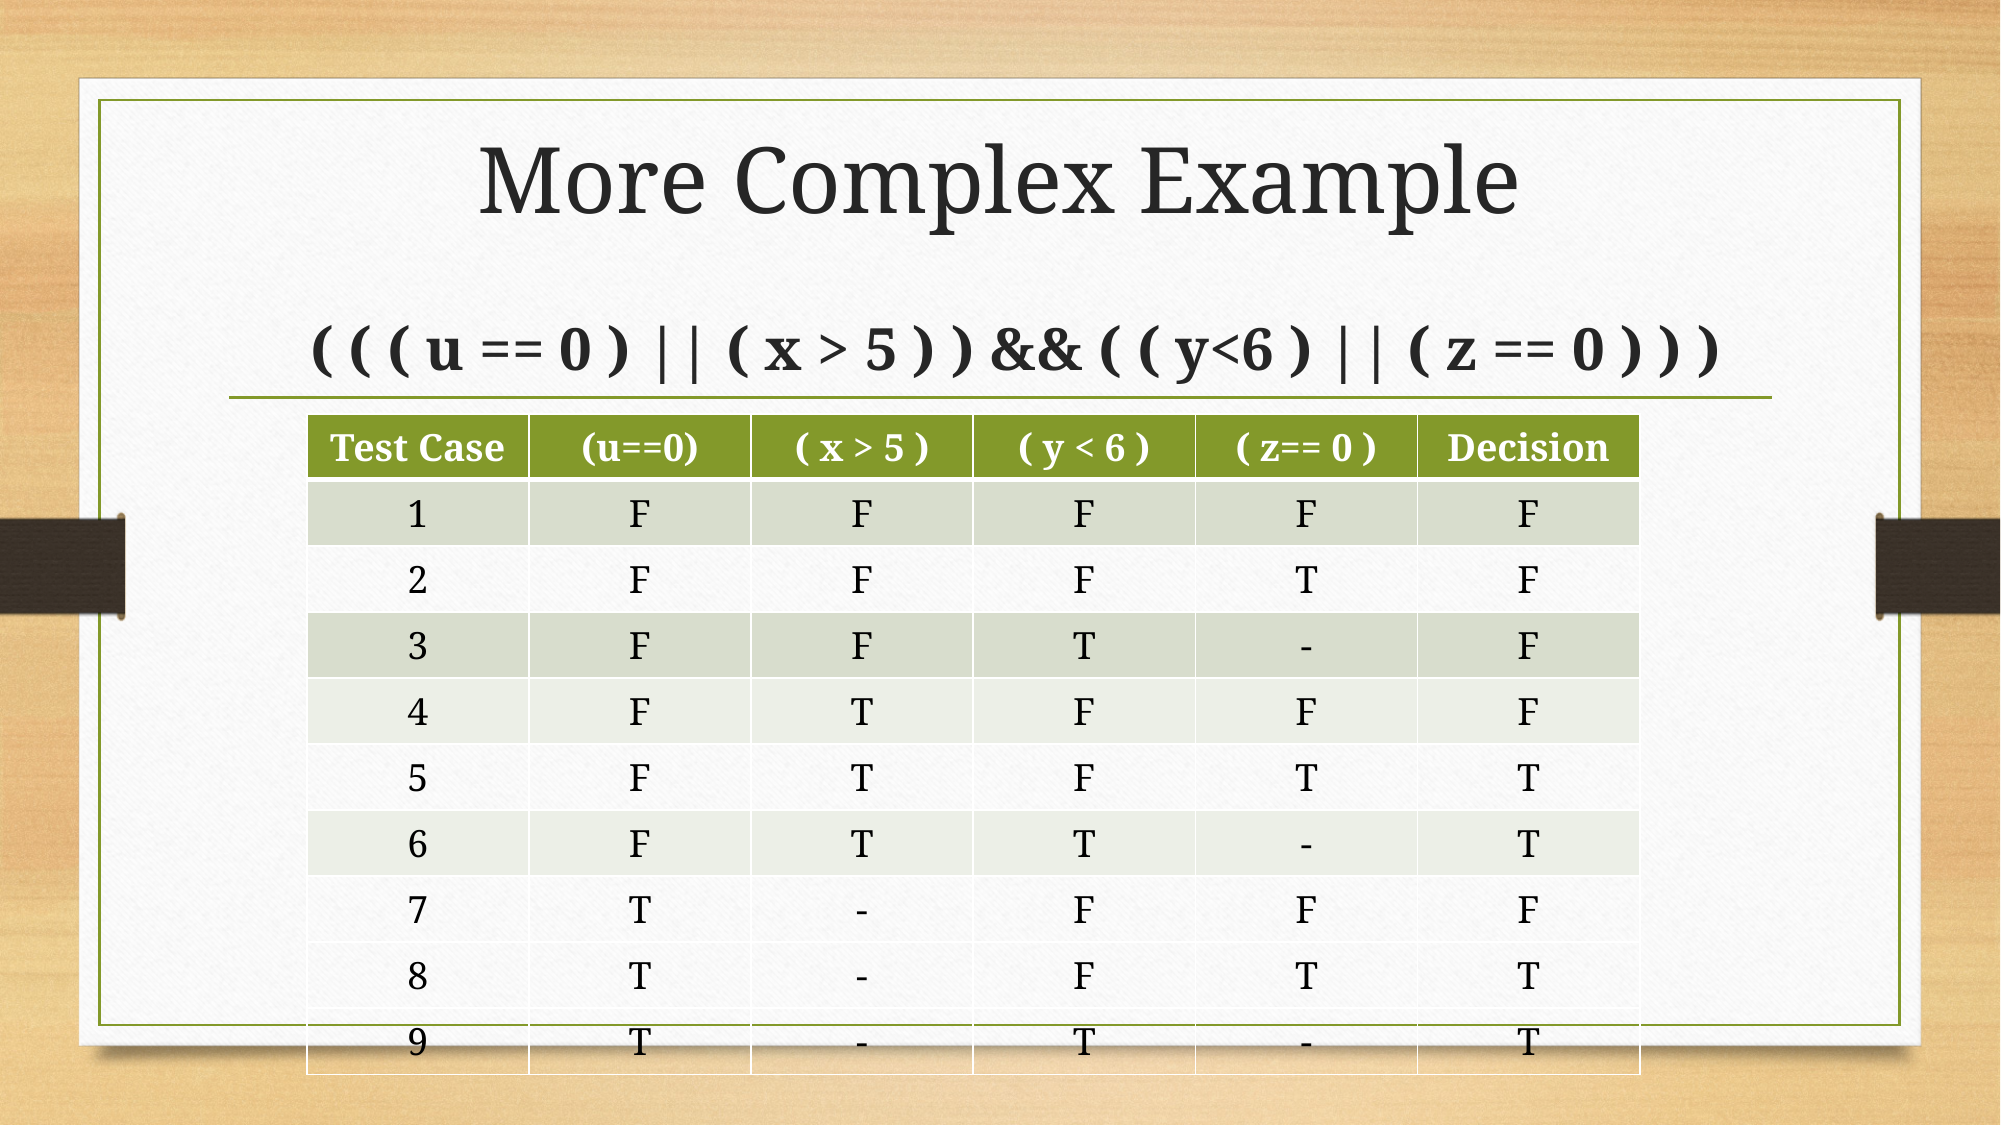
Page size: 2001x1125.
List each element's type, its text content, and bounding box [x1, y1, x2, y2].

table_cell F [530, 482, 750, 545]
table_cell F [974, 679, 1195, 743]
table_cell T [530, 943, 750, 1007]
table_cell T [1418, 943, 1639, 1007]
table_cell - [1196, 1009, 1417, 1074]
table_cell F [1418, 613, 1639, 677]
table_cell T [1418, 1009, 1639, 1074]
table_cell T [1418, 811, 1639, 875]
table_header ( z== 0 ) [1196, 415, 1417, 477]
table_cell F [1418, 482, 1639, 545]
table_cell T [752, 745, 972, 809]
table_cell T [752, 811, 972, 875]
table_cell - [752, 943, 972, 1007]
table_cell T [974, 811, 1195, 875]
table_header Test Case [308, 415, 528, 477]
table_cell - [752, 877, 972, 941]
table_cell T [530, 877, 750, 941]
table_cell 9 [308, 1009, 528, 1074]
table_cell F [974, 547, 1195, 611]
table_cell 6 [308, 811, 528, 875]
table_cell F [530, 547, 750, 611]
table_cell F [1418, 877, 1639, 941]
table_cell F [530, 679, 750, 743]
table_cell F [1196, 877, 1417, 941]
table_cell 8 [308, 943, 528, 1007]
table_cell F [1418, 679, 1639, 743]
table_cell F [1196, 679, 1417, 743]
table_cell T [752, 679, 972, 743]
table_cell 2 [308, 547, 528, 611]
table_cell F [530, 811, 750, 875]
table_cell 1 [308, 482, 528, 545]
title More Complex Example [212, 106, 1788, 247]
table_cell F [530, 745, 750, 809]
table_cell T [1418, 745, 1639, 809]
picture [0, 0, 2001, 1125]
table_cell T [530, 1009, 750, 1074]
table_cell 3 [308, 613, 528, 677]
table_header Decision [1418, 415, 1639, 477]
table_cell F [974, 745, 1195, 809]
table_cell - [752, 1009, 972, 1074]
table_cell 7 [308, 877, 528, 941]
table_cell 5 [308, 745, 528, 809]
table_cell F [752, 613, 972, 677]
table_cell - [1196, 811, 1417, 875]
table_header ( x > 5 ) [752, 415, 972, 477]
table_cell F [974, 482, 1195, 545]
table_cell - [1196, 613, 1417, 677]
table_cell F [974, 877, 1195, 941]
list ( ( ( u == 0 ) || ( x > 5 ) ) && ( ( y<6 ) || ( z == 0 ) ) ) [228, 304, 1804, 385]
table_cell F [752, 547, 972, 611]
table_cell T [1196, 745, 1417, 809]
table_cell T [974, 613, 1195, 677]
table_cell T [974, 1009, 1195, 1074]
table_cell F [752, 482, 972, 545]
table_header ( y < 6 ) [974, 415, 1195, 477]
table_cell F [974, 943, 1195, 1007]
table_cell F [530, 613, 750, 677]
table_header (u==0) [530, 415, 750, 477]
table_cell 4 [308, 679, 528, 743]
table_cell F [1418, 547, 1639, 611]
table_cell T [1196, 547, 1417, 611]
table_cell F [1196, 482, 1417, 545]
table_cell T [1196, 943, 1417, 1007]
